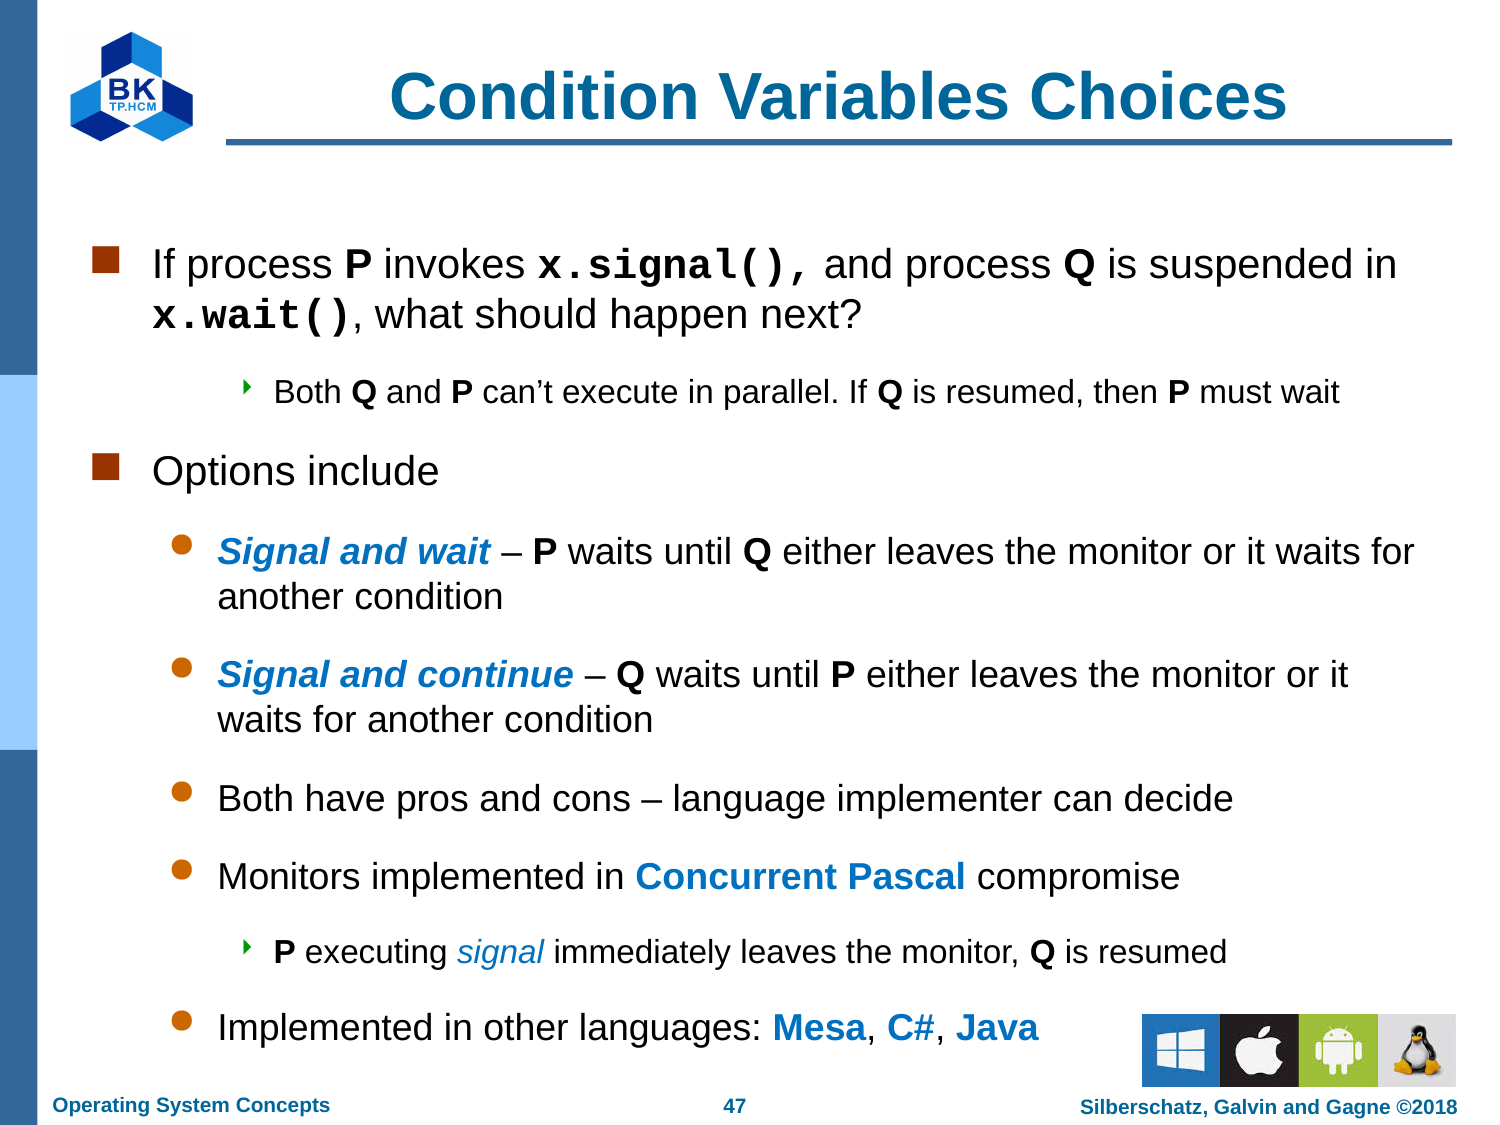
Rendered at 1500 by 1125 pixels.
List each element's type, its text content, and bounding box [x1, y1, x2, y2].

picture [69, 30, 194, 143]
picture [1142, 1014, 1456, 1087]
title Condition Variables Choices [226, 45, 1452, 141]
list If process P invokes x.signal(), and process Q is suspended in x.wait(), what should happen next? Both Q and P can’t execute in parallel. If Q is resumed, then P must wait Options include Signal and wait – P waits until Q either leaves the monitor or it waits for another condition Signal and continue – Q waits until P either leaves the monitor or it waits for another condition Both have pros and cons – language implementer can decide Monitors implemented in Concurrent Pascal compromise P executing signal immediately leaves the monitor, Q is resumed Implemented in other languages: Mesa, C#, Java [80, 229, 1453, 1053]
